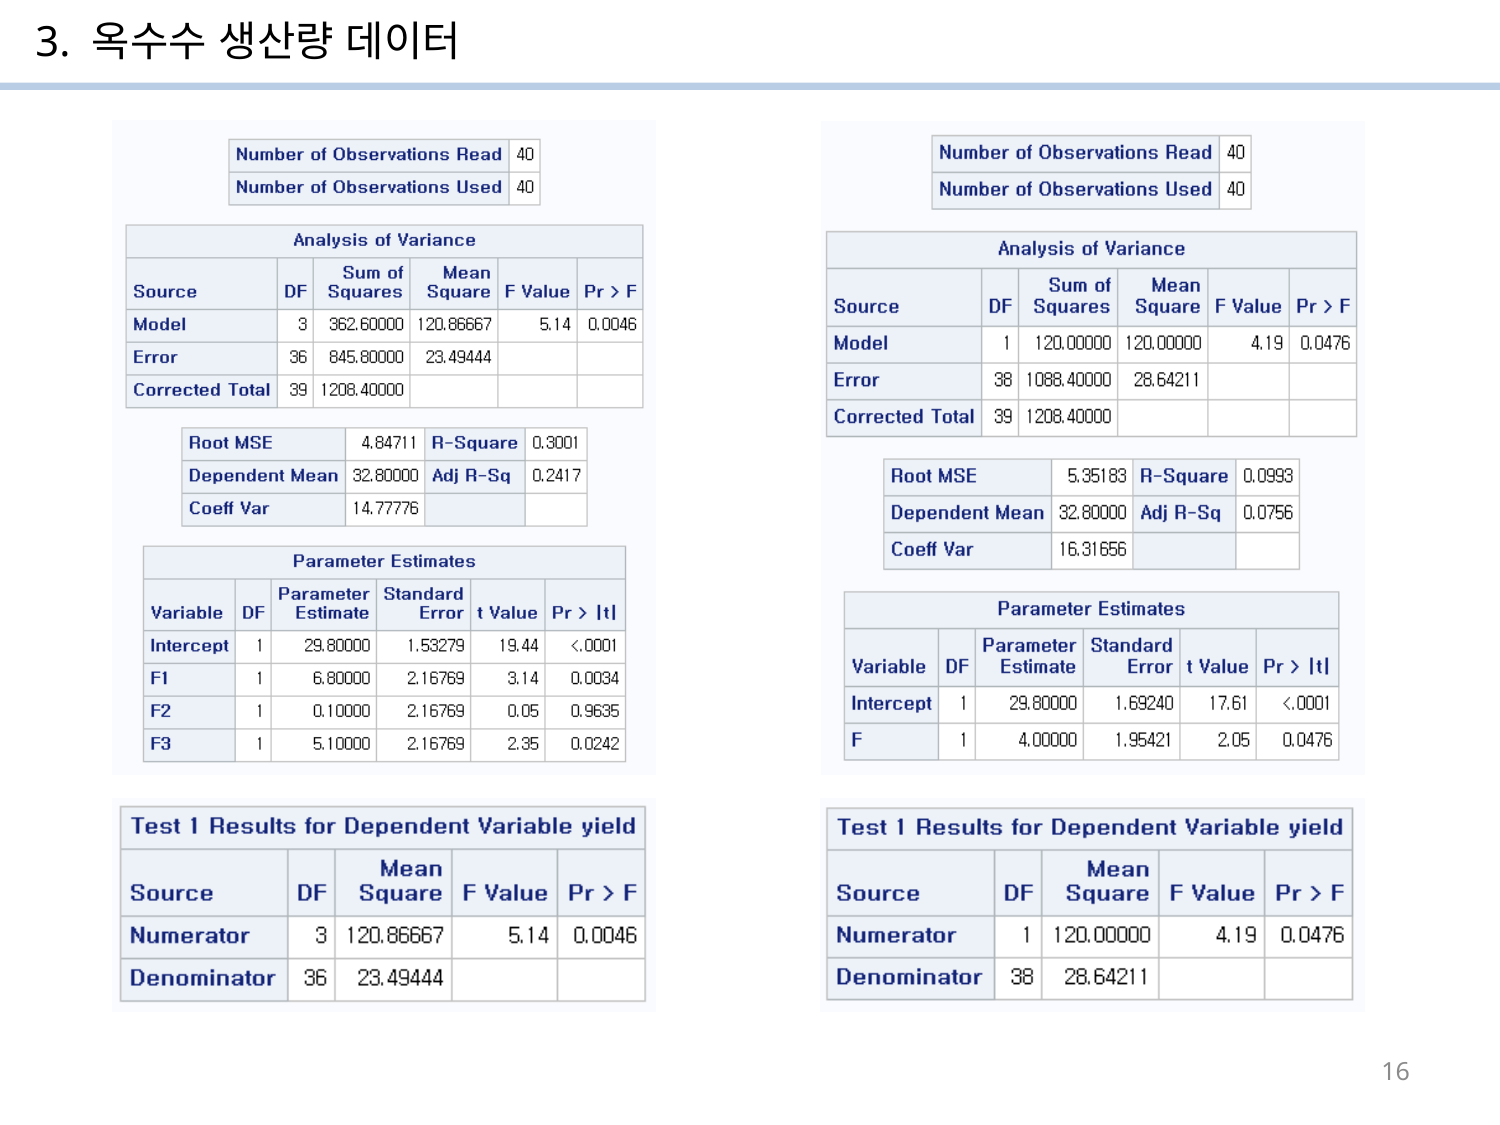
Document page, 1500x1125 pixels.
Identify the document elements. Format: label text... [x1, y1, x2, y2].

picture [820, 798, 1365, 1012]
slide_number 16 [1074, 1042, 1425, 1103]
text_box 3. 옥수수 생산량 데이터 [20, 7, 477, 73]
picture [111, 120, 656, 775]
picture [821, 121, 1365, 775]
text_box [0, 80, 1500, 92]
picture [111, 798, 656, 1012]
